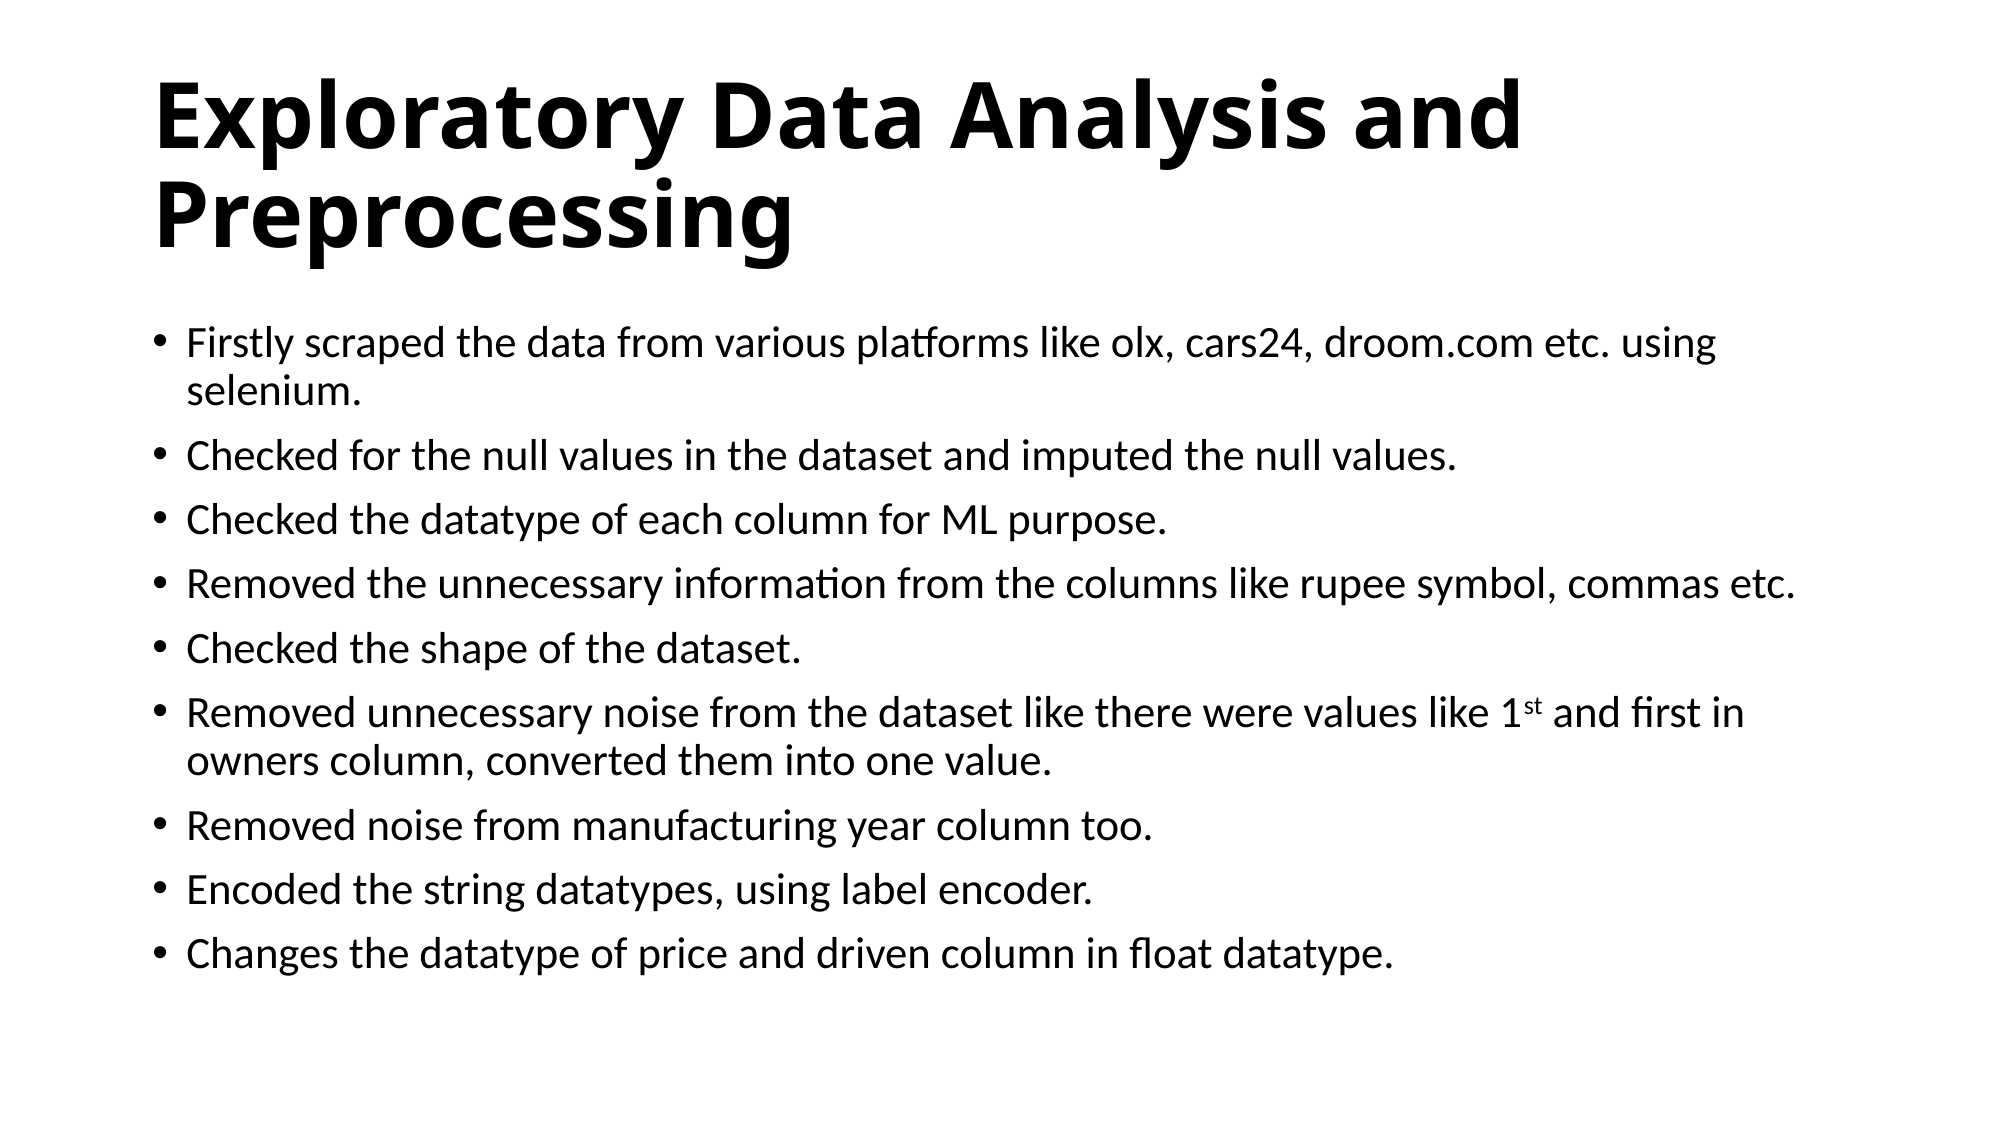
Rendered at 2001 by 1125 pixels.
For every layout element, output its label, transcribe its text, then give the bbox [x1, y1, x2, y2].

title Exploratory Data Analysis and Preprocessing [137, 59, 1863, 278]
list Firstly scraped the data from various platforms like olx, cars24, droom.com etc. using selenium. Checked for the null values in the dataset and imputed the null values. Checked the datatype of each column for ML purpose. Removed the unnecessary information from the columns like rupee symbol, commas etc. Checked the shape of the dataset. Removed unnecessary noise from the dataset like there were values like 1st and first in owners column, converted them into one value. Removed noise from manufacturing year column too. Encoded the string datatypes, using label encoder. Changes the datatype of price and driven column in float datatype. [137, 311, 1863, 1025]
